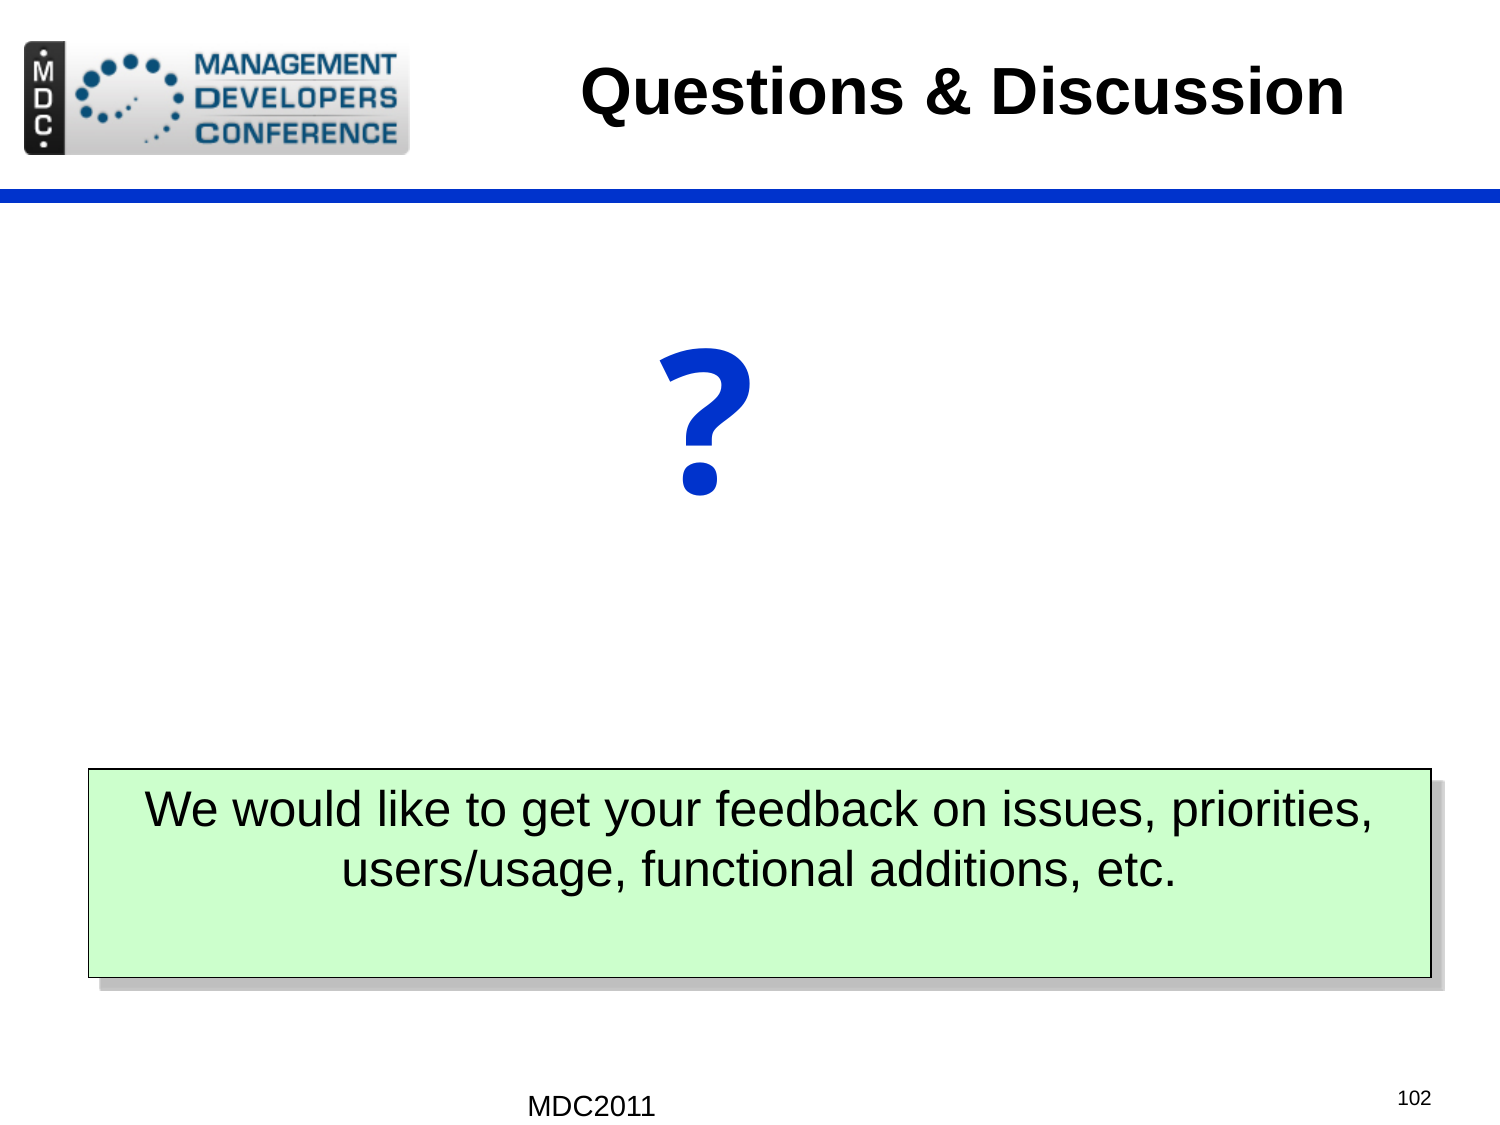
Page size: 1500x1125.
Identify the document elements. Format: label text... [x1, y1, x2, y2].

title Questions & Discussion [426, 0, 1500, 176]
slide_number 102 [1241, 1086, 1432, 1109]
picture [24, 41, 410, 155]
footer MDC2011 [512, 1080, 988, 1125]
text_box ? [645, 286, 873, 541]
text_box We would like to get your feedback on issues, priorities, users/usage, functional additions, etc. [88, 768, 1431, 978]
